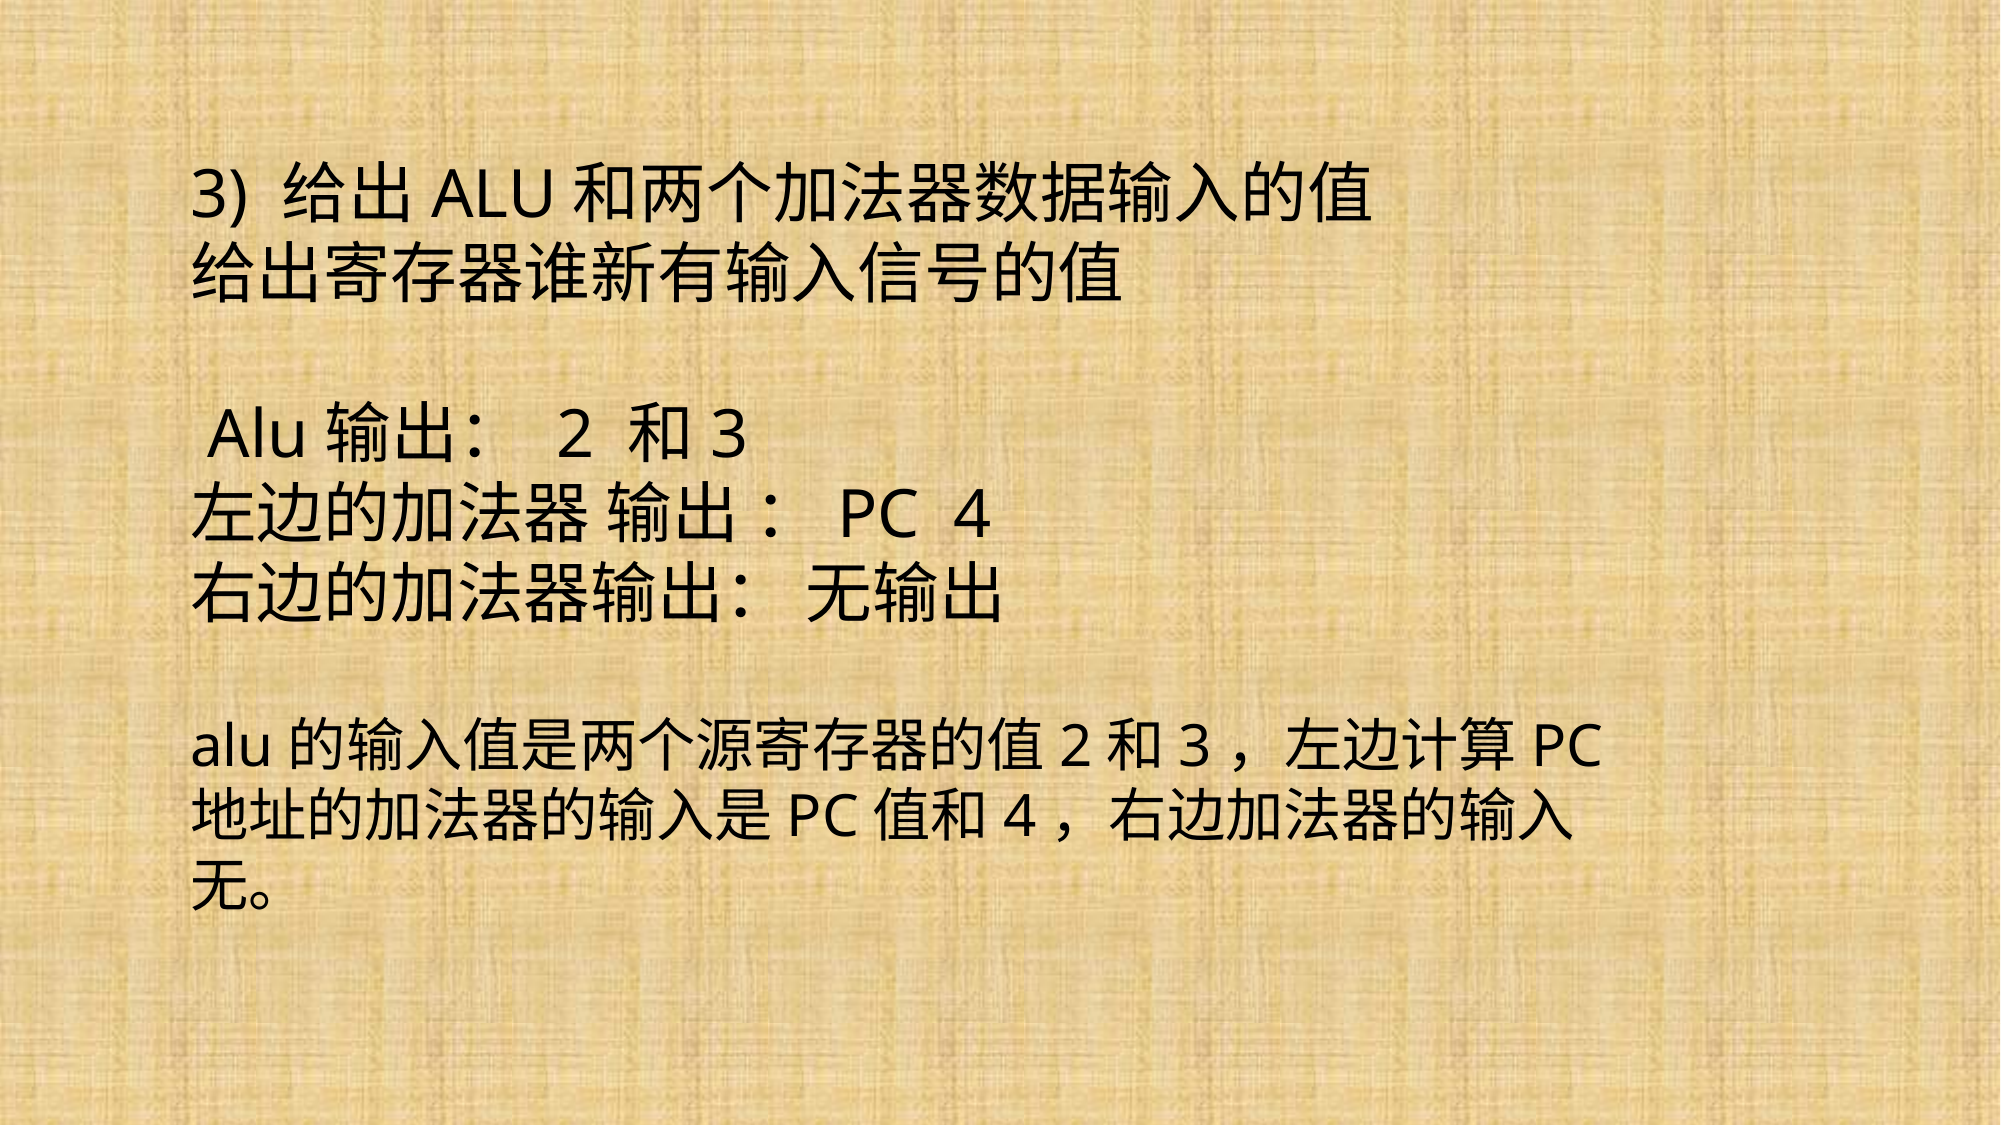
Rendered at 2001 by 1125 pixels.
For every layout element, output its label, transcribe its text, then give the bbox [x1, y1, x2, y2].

picture [0, 0, 2001, 1125]
text_box alu的输入值是两个源寄存器的值2和3，左边计算PC地址的加法器的输入是PC值和4，右边加法器的输入无。 [175, 700, 1632, 925]
text_box 3) 给出ALU和两个加法器数据输入的值 给出寄存器谁新有输入信号的值 Alu输出： 2 和3 左边的加法器 输出 ：PC 4 右边的加法器输出： 无输出 [175, 143, 1410, 638]
